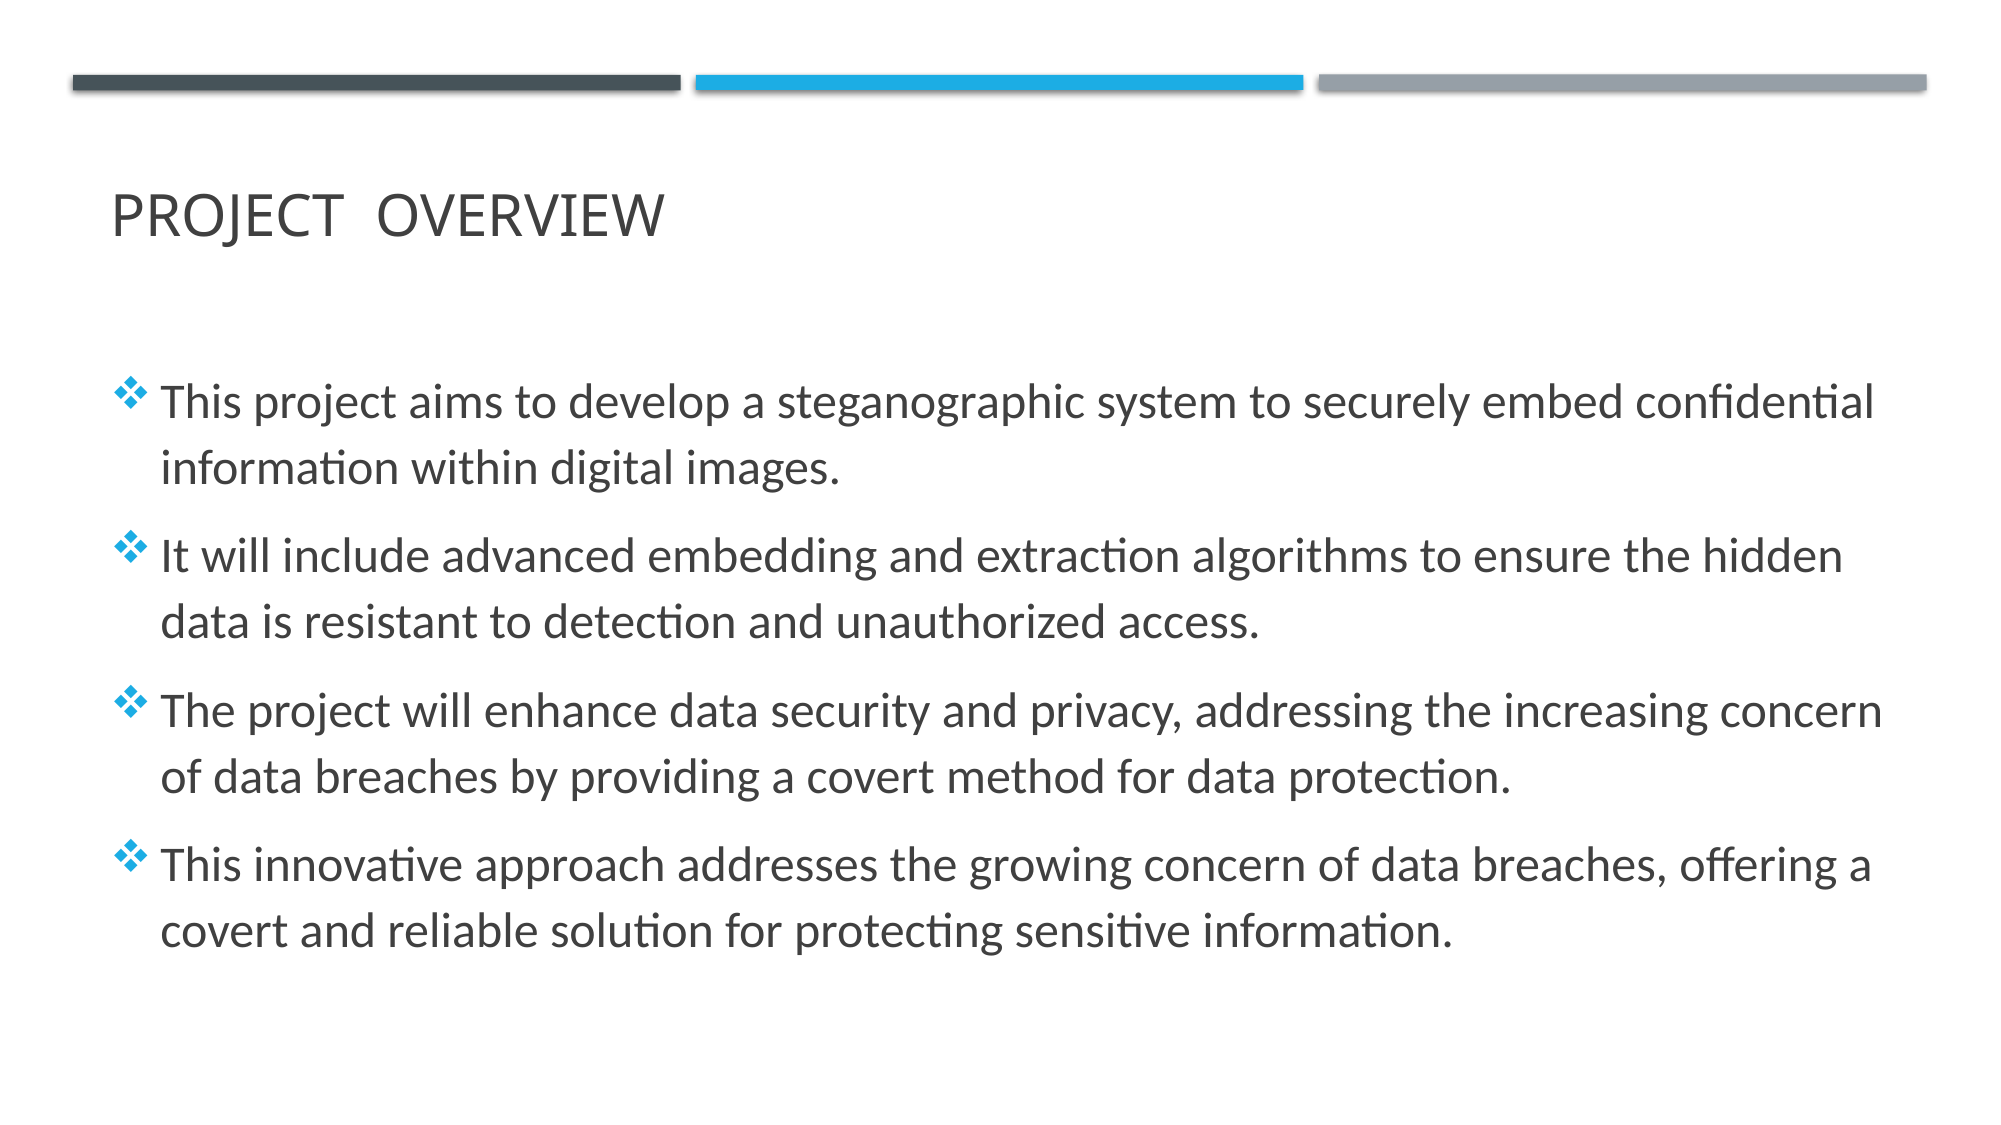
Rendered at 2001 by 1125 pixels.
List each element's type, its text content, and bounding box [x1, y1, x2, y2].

list This project aims to develop a steganographic system to securely embed confidential information within digital images. It will include advanced embedding and extraction algorithms to ensure the hidden data is resistant to detection and unauthorized access. The project will enhance data security and privacy, addressing the increasing concern of data breaches by providing a covert method for data protection. This innovative approach addresses the growing concern of data breaches, offering a covert and reliable solution for protecting sensitive information. [95, 310, 1905, 1010]
title PROJECT OVERVIEW [95, 115, 1905, 310]
